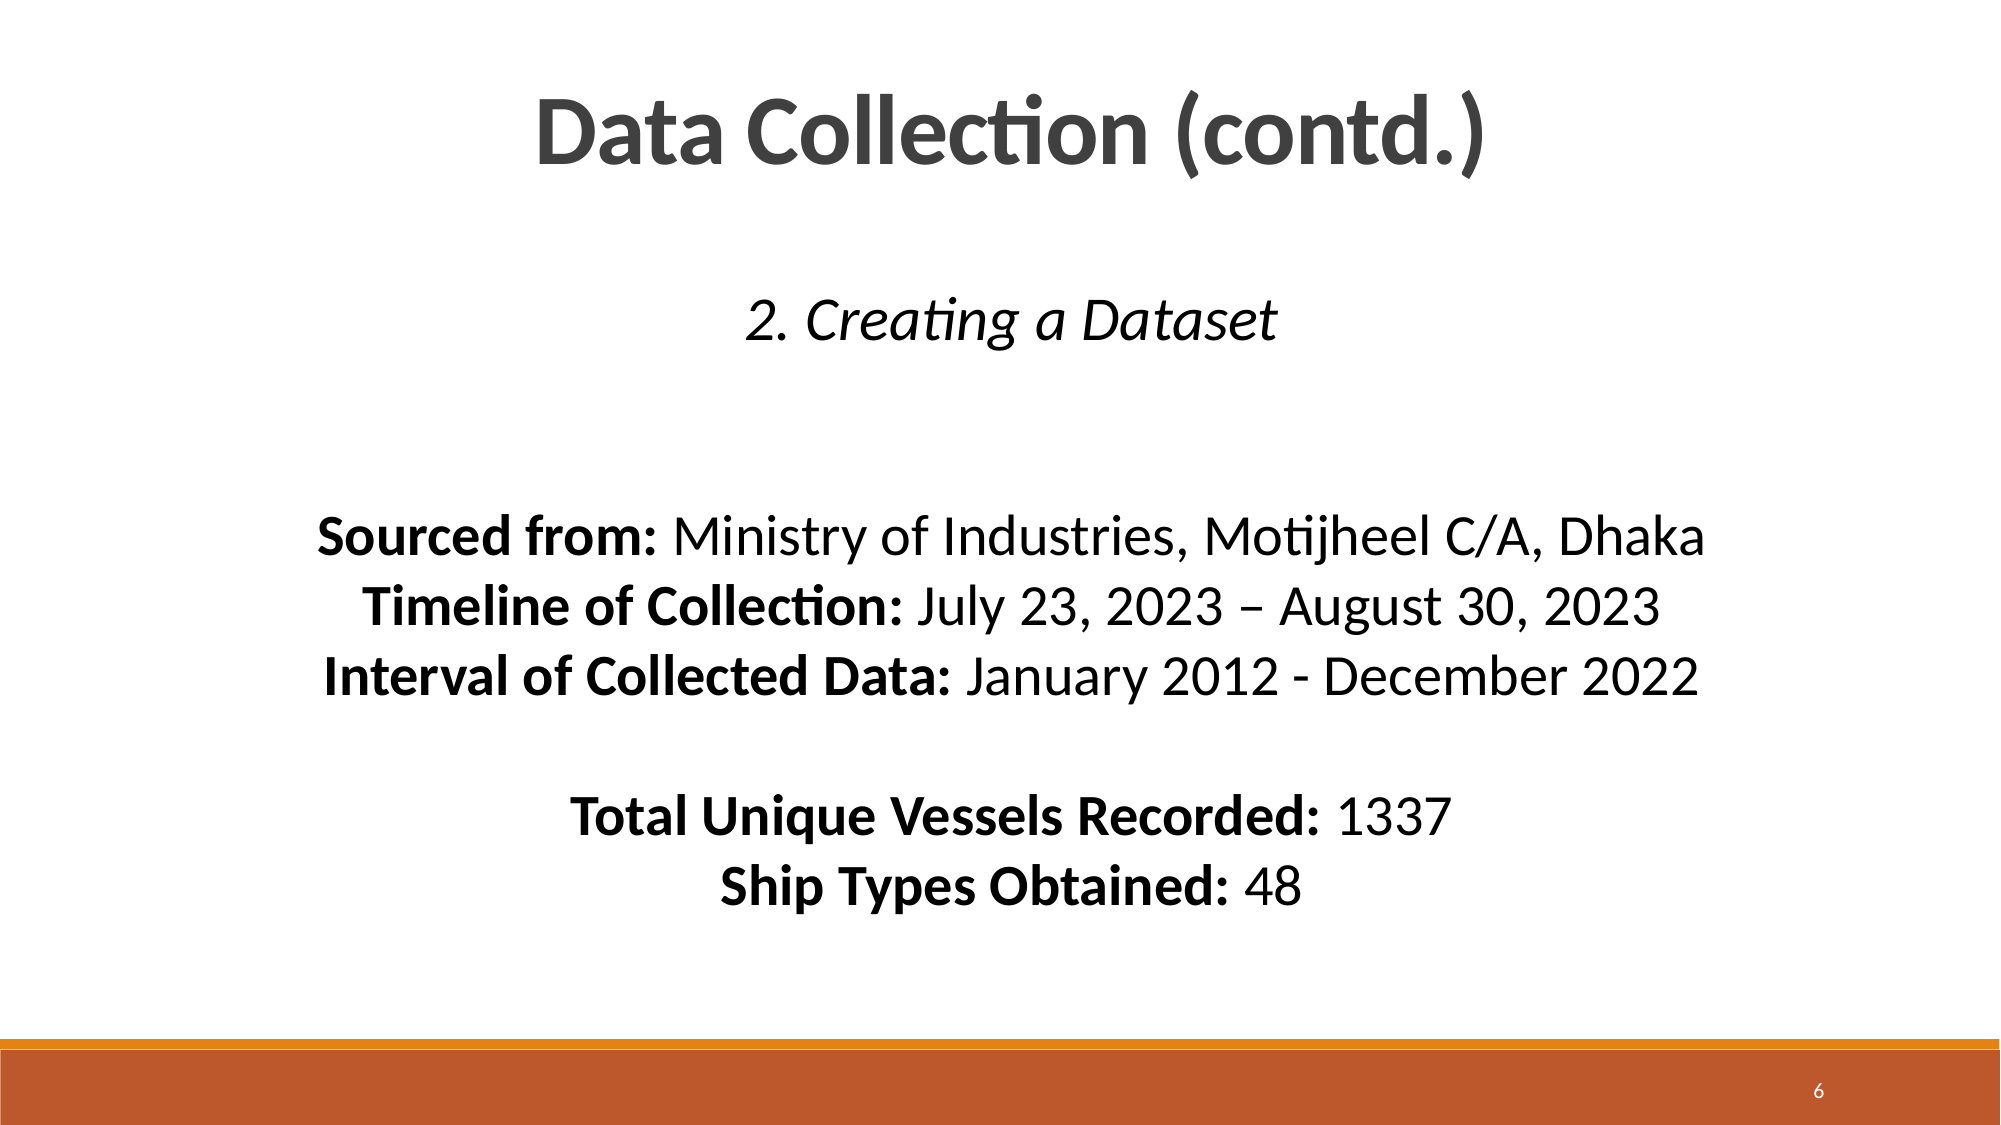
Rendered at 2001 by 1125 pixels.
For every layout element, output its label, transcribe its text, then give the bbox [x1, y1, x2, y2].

text_box Data Collection (contd.) [186, 75, 1837, 270]
slide_number 6 [1624, 1059, 1840, 1120]
text_box 2. Creating a Dataset Sourced from: Ministry of Industries, Motijheel C/A, Dhaka Timeline of Collection: July 23, 2023 – August 30, 2023 Interval of Collected Data: January 2012 - December 2022 Total Unique Vessels Recorded: 1337 Ship Types Obtained: 48 [55, 270, 1969, 1075]
